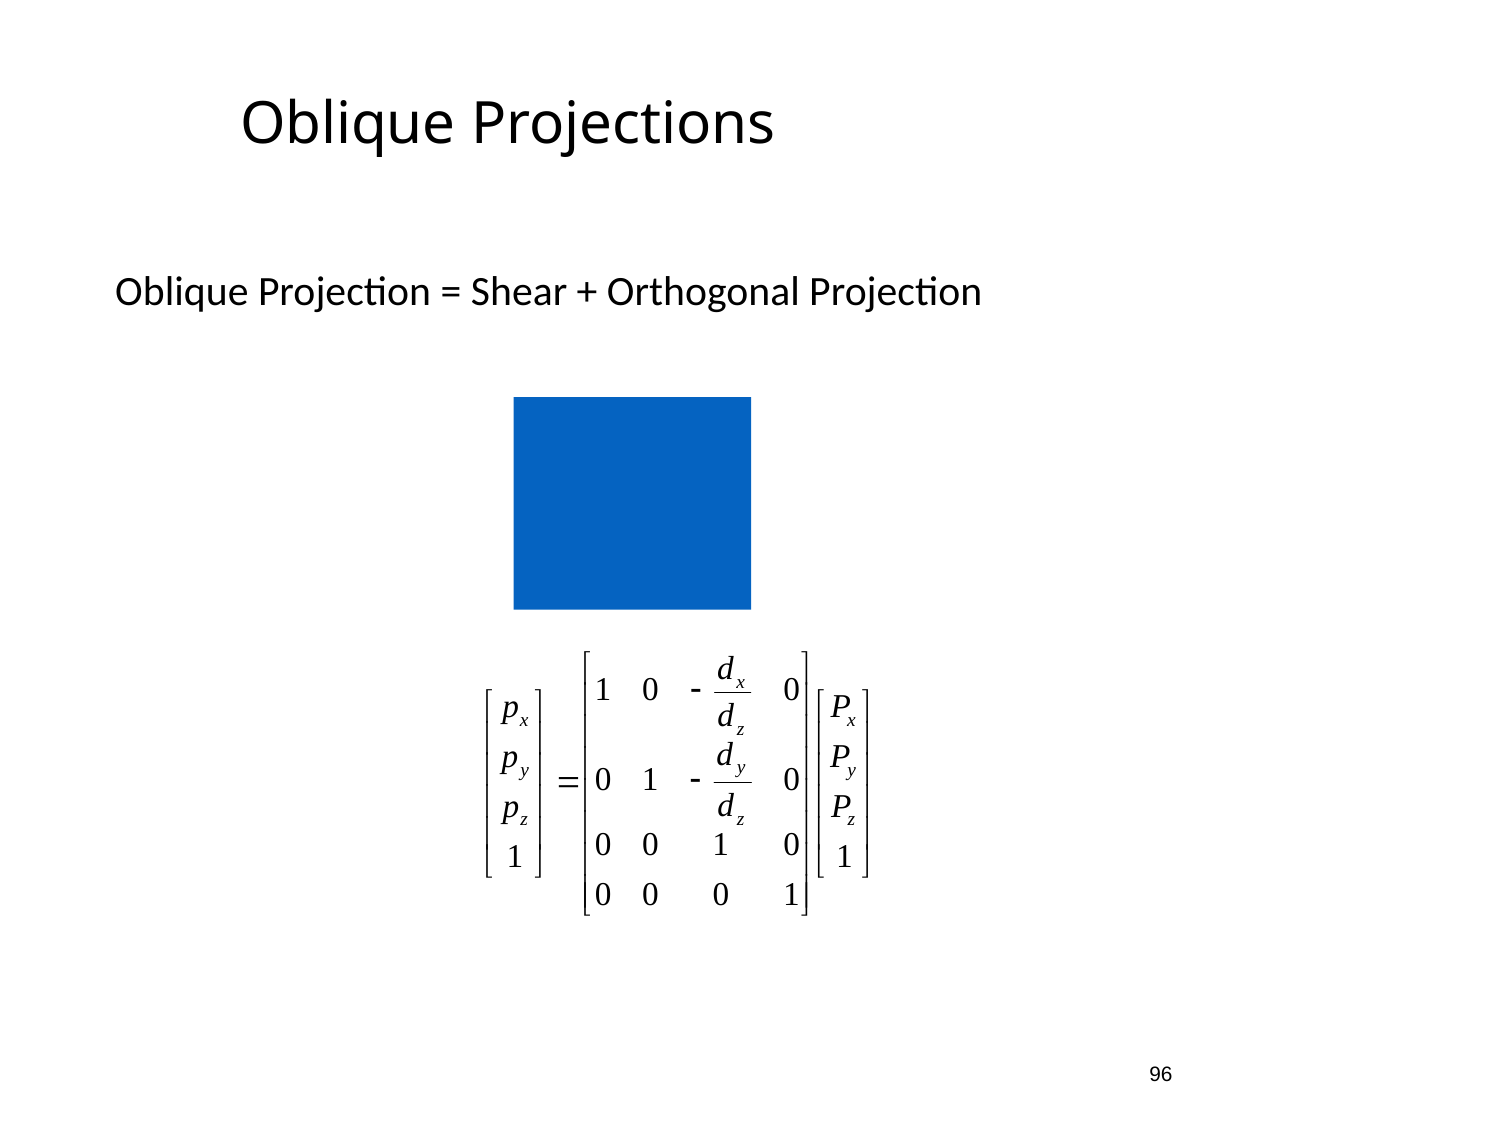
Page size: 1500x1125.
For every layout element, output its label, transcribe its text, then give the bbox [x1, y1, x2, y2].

list Oblique Projection = Shear + Orthogonal Projection [100, 196, 1376, 972]
text_box [513, 397, 752, 610]
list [478, 645, 880, 923]
title Oblique Projections [225, 37, 1250, 196]
slide_number 96 [1059, 1042, 1397, 1103]
